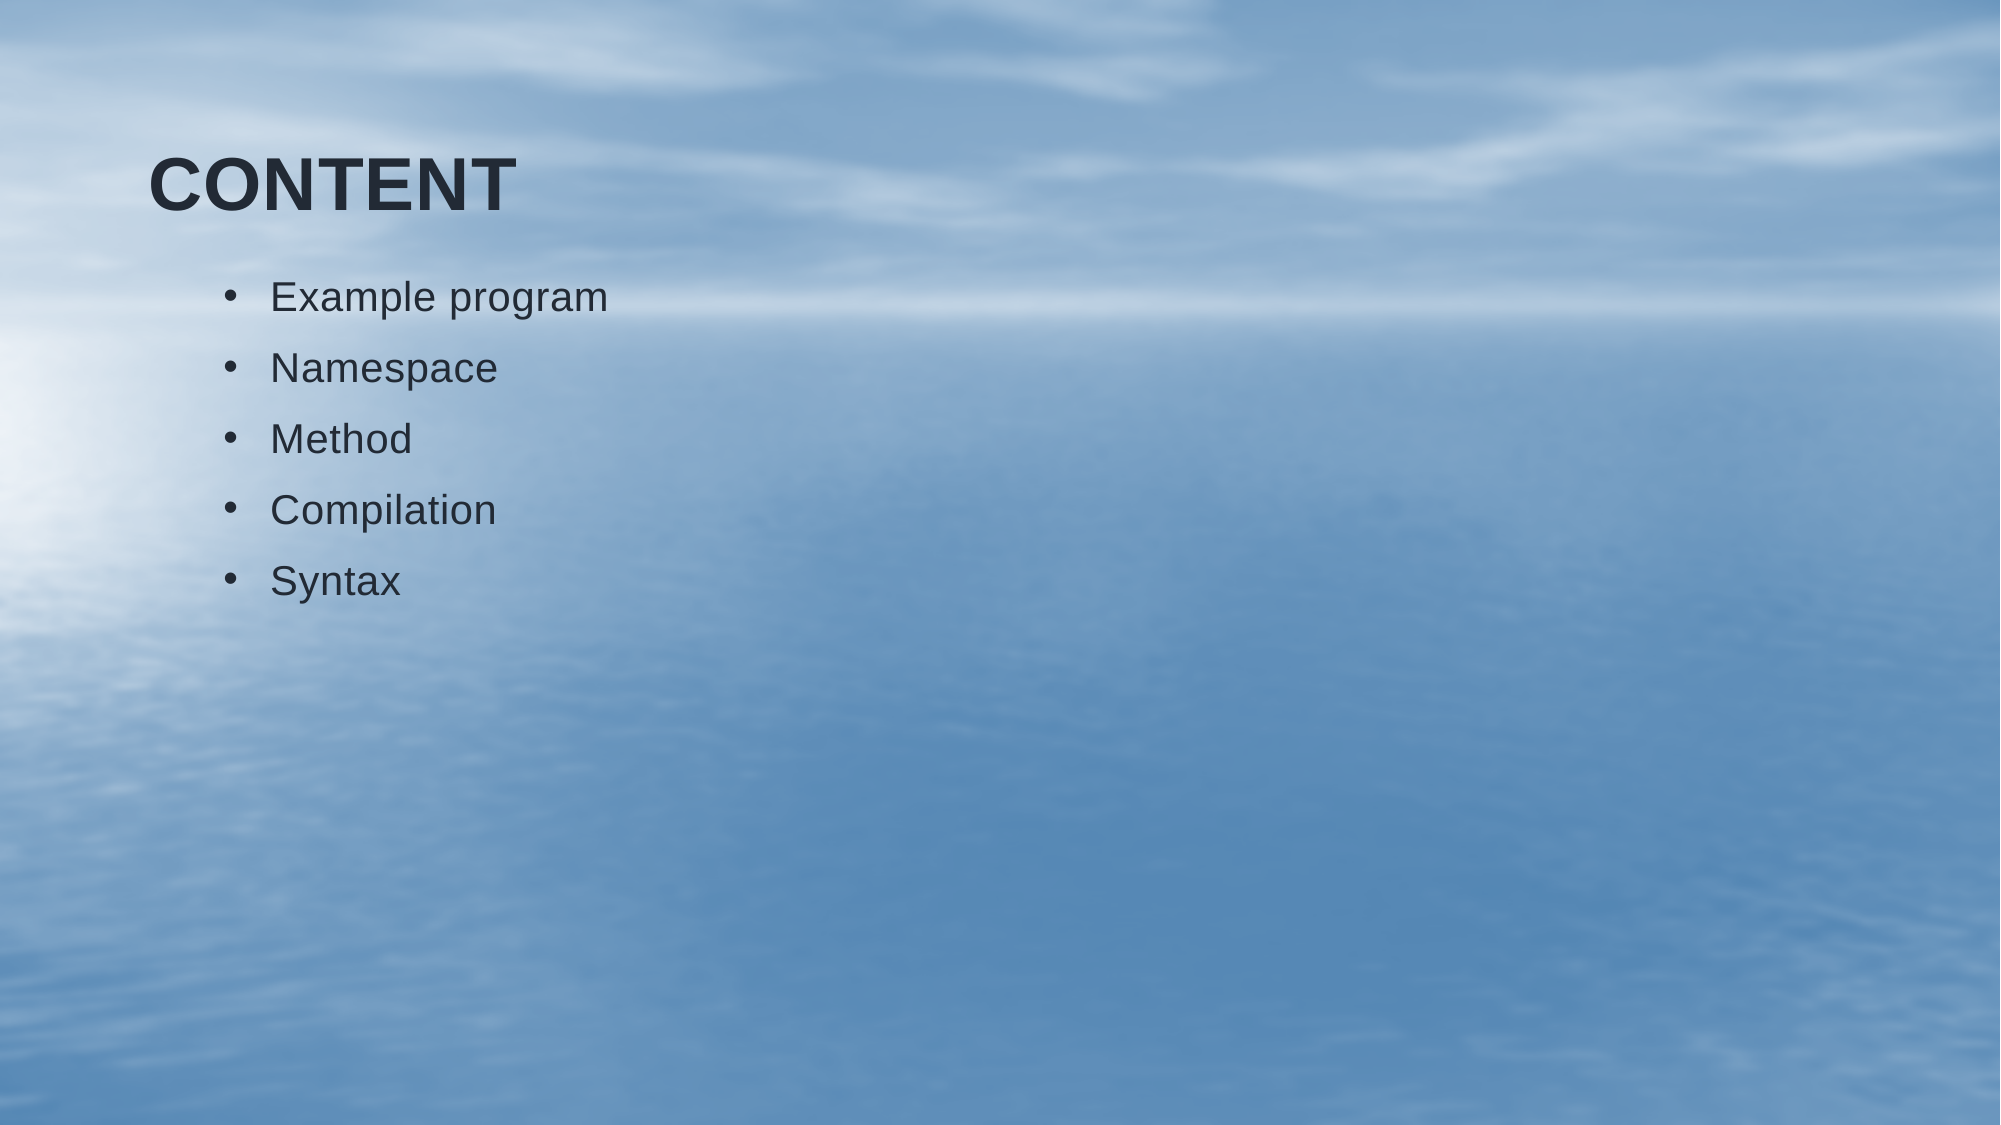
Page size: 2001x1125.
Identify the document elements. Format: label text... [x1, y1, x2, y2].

title Content [133, 45, 1867, 233]
list Example program Namespace Method Compilation Syntax [133, 262, 1867, 938]
